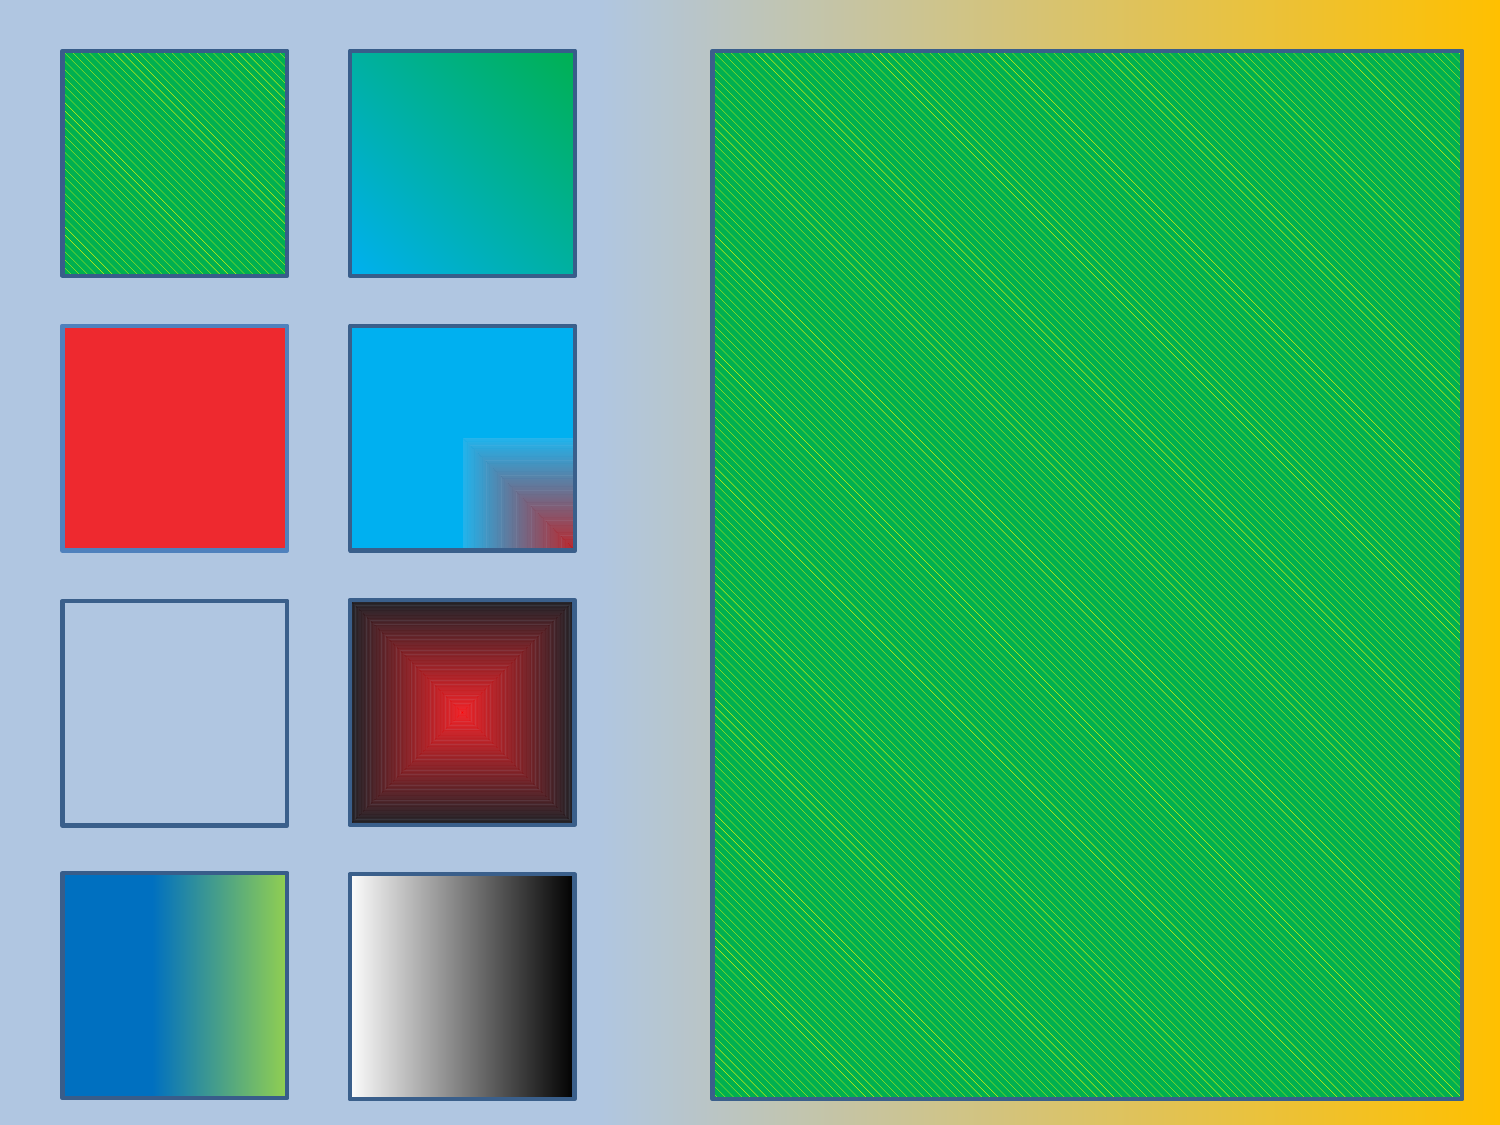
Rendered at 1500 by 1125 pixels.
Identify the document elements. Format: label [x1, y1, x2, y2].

text_box [60, 871, 289, 1100]
text_box [60, 599, 289, 828]
text_box [348, 324, 577, 553]
text_box [710, 49, 1464, 1101]
text_box [348, 872, 577, 1101]
text_box [348, 598, 577, 827]
text_box [60, 49, 289, 278]
text_box [348, 49, 577, 278]
text_box [60, 324, 289, 553]
